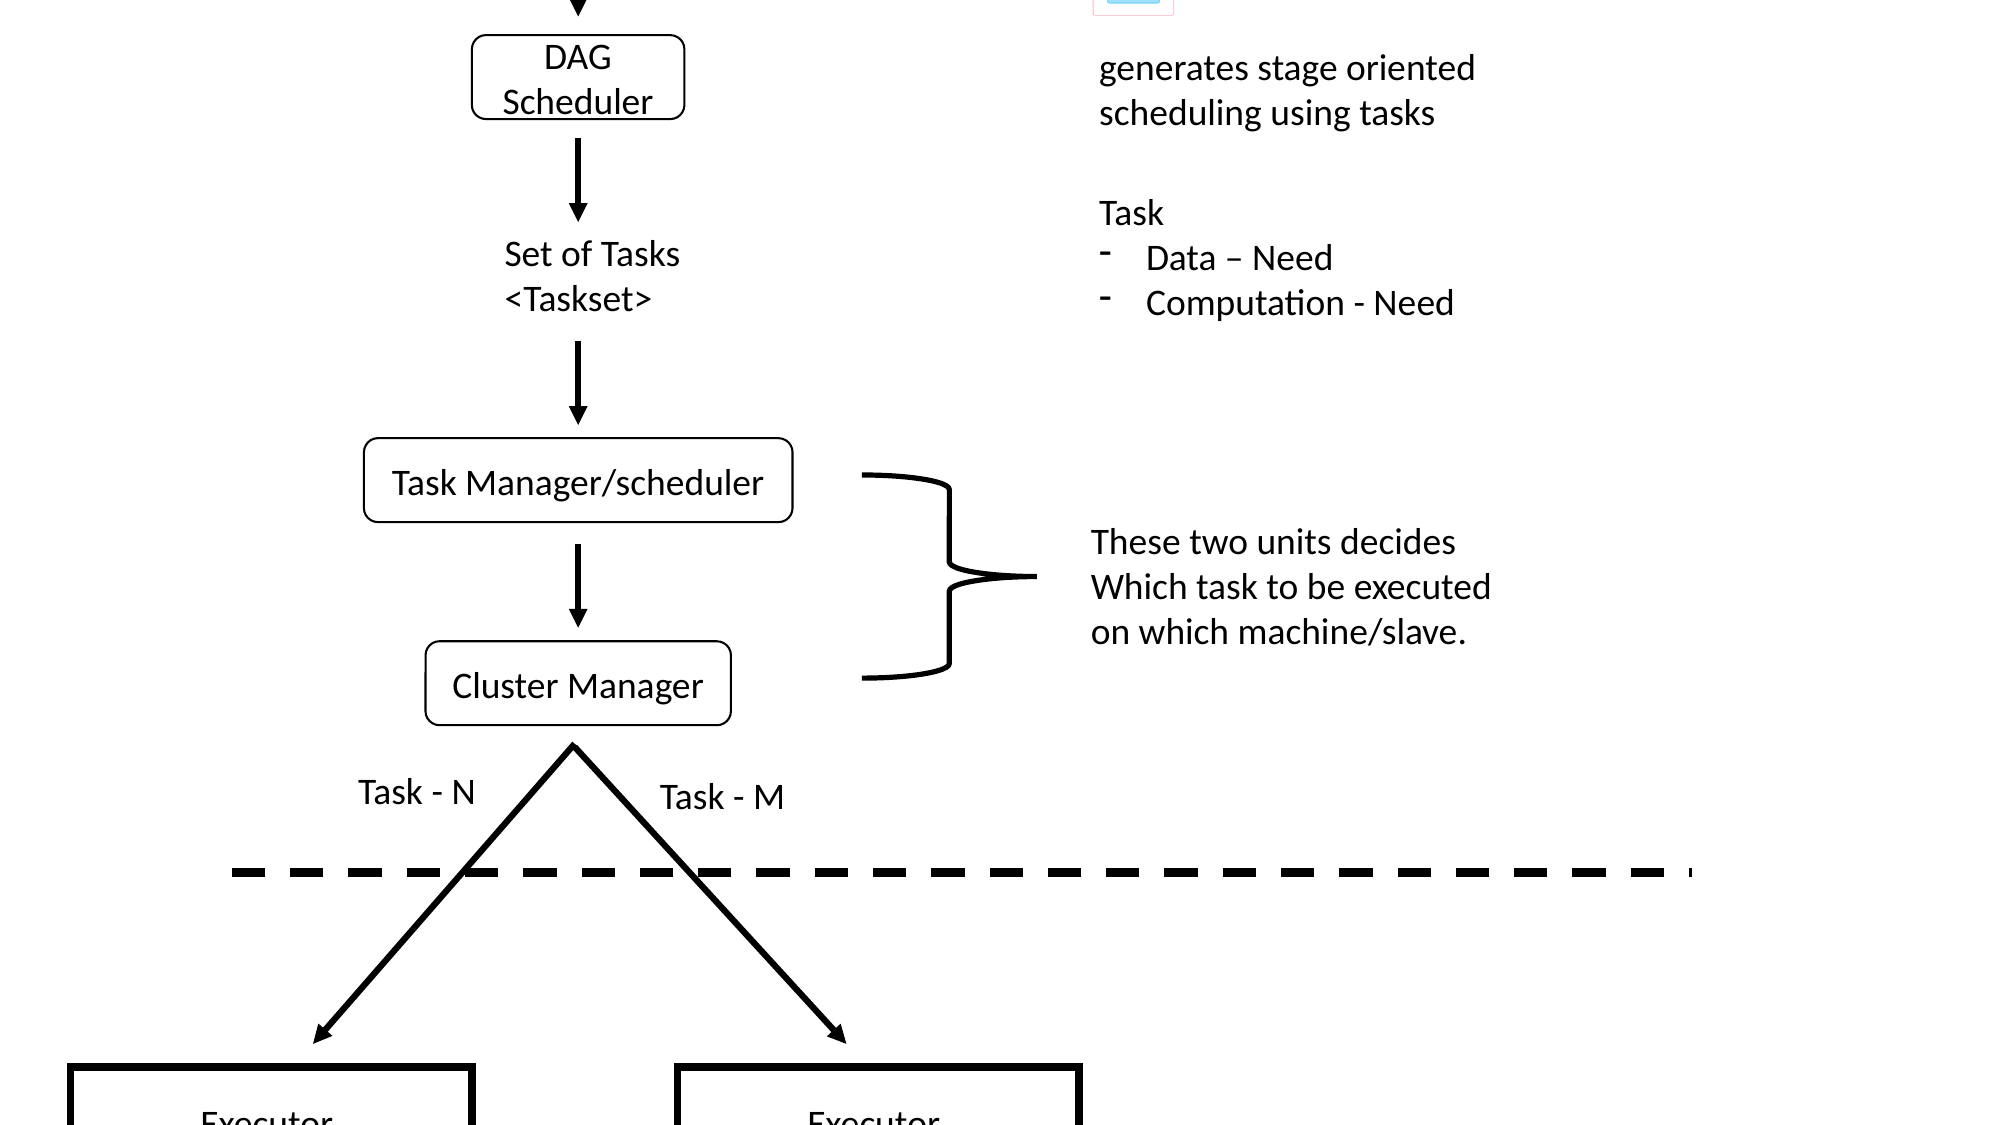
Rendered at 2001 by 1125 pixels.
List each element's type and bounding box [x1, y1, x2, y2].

text_box [70, 0, 1693, 1125]
